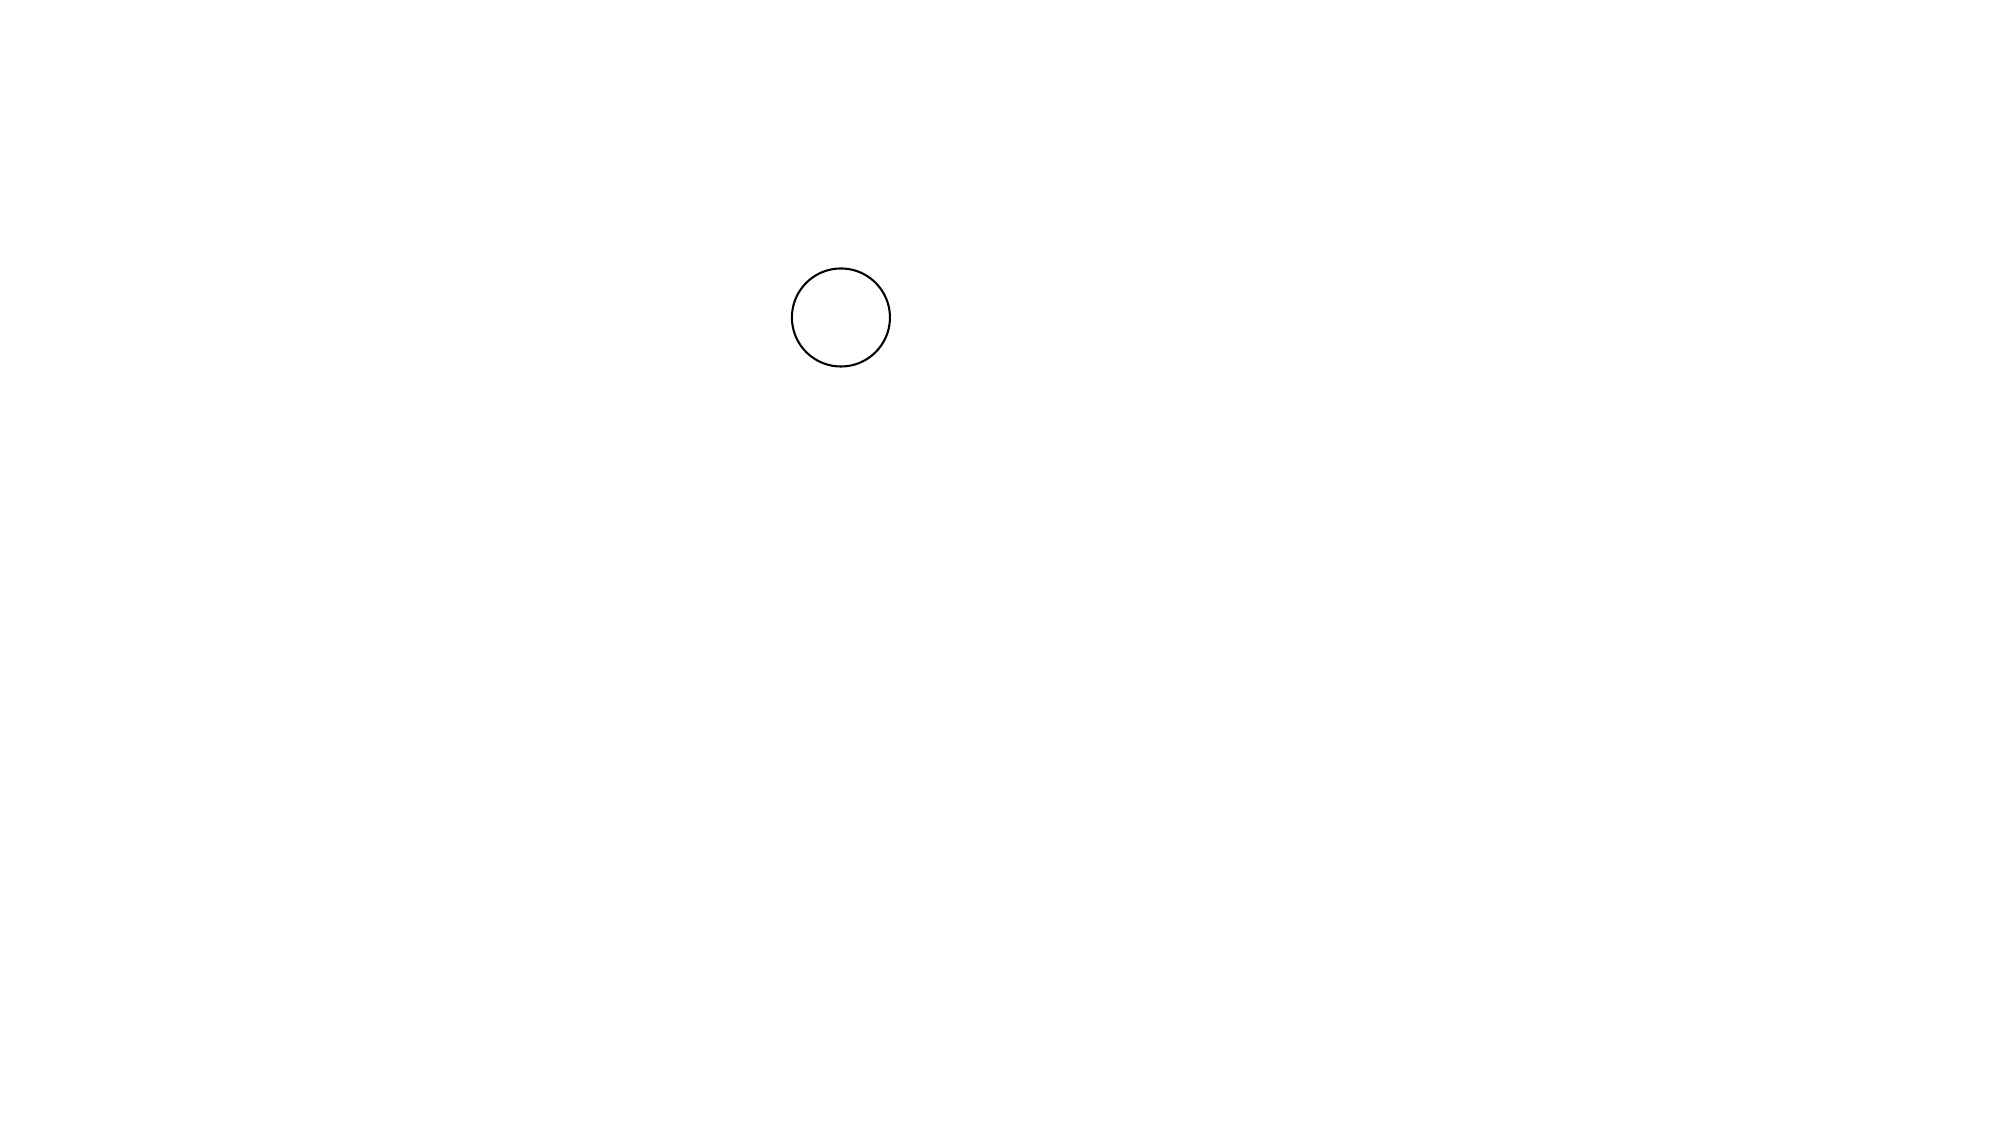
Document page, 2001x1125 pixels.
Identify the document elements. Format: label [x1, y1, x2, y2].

text_box [790, 267, 891, 368]
